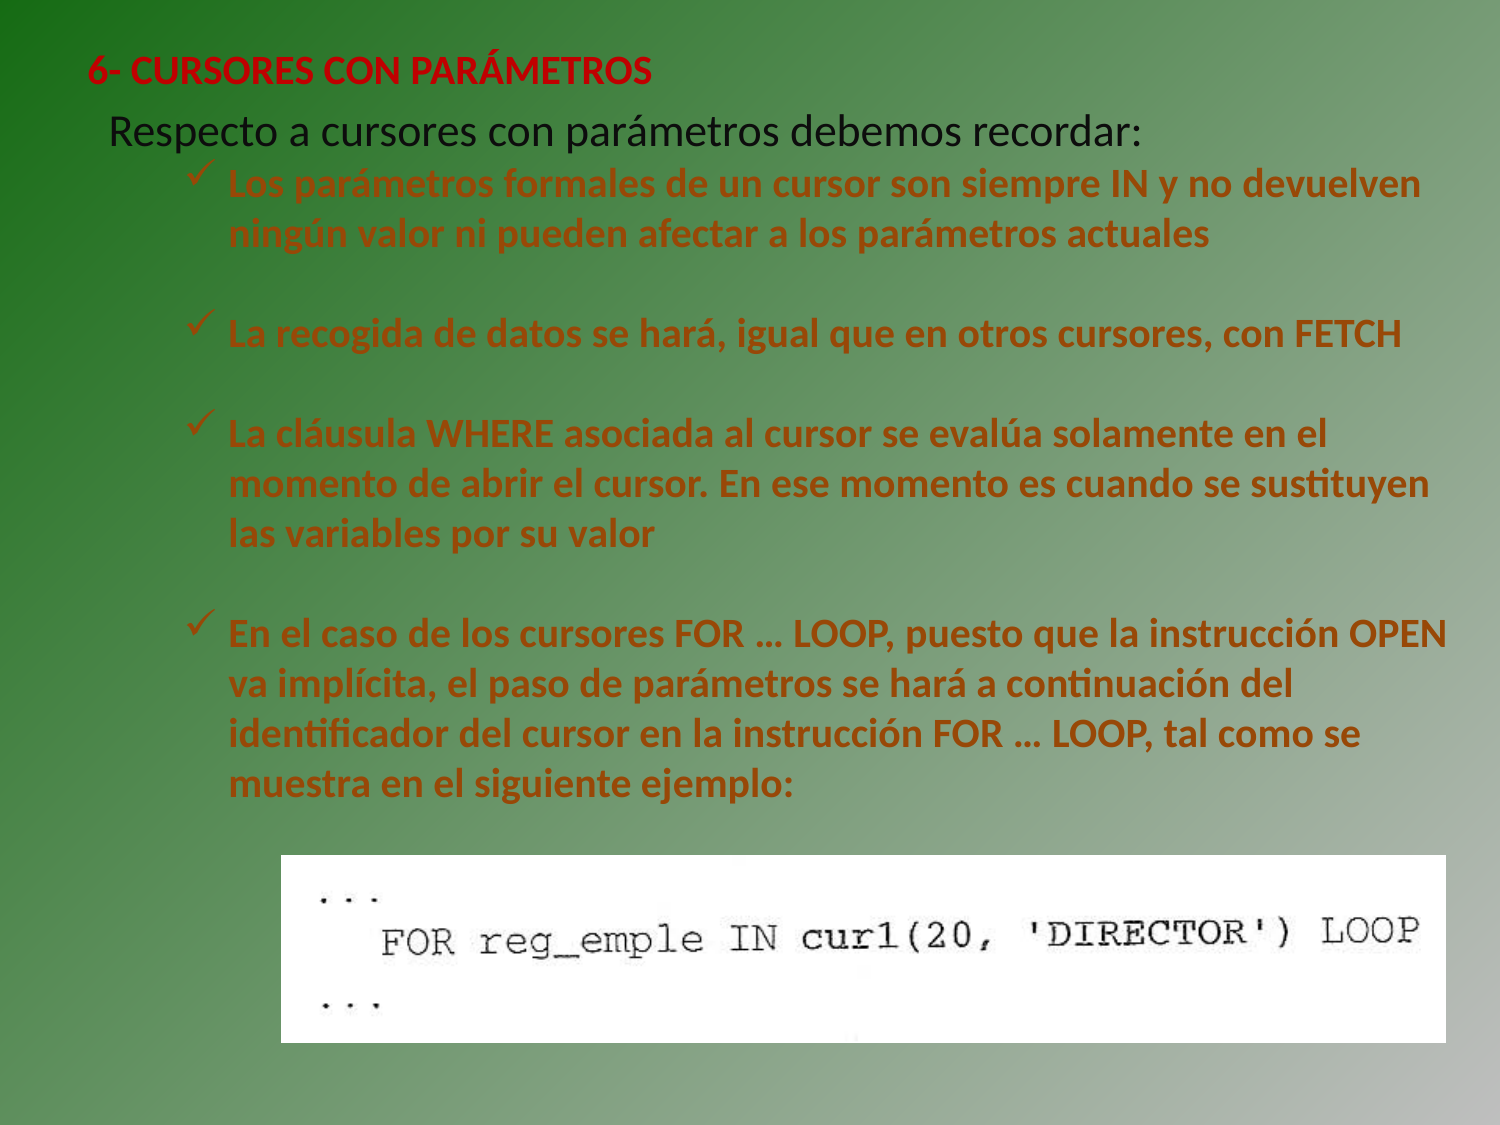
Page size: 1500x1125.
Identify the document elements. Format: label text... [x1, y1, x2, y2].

text_box 6- CURSORES CON PARÁMETROS [72, 35, 668, 100]
text_box Respecto a cursores con parámetros debemos recordar: Los parámetros formales de un cursor son siempre IN y no devuelven ningún valor ni pueden afectar a los parámetros actuales La recogida de datos se hará, igual que en otros cursores, con FETCH La cláusula WHERE asociada al cursor se evalúa solamente en el momento de abrir el cursor. En ese momento es cuando se sustituyen las variables por su valor En el caso de los cursores FOR … LOOP, puesto que la instrucción OPEN va implícita, el paso de parámetros se hará a continuación del identificador del cursor en la instrucción FOR … LOOP, tal como se muestra en el siguiente ejemplo: [93, 93, 1500, 924]
picture [280, 855, 1446, 1044]
